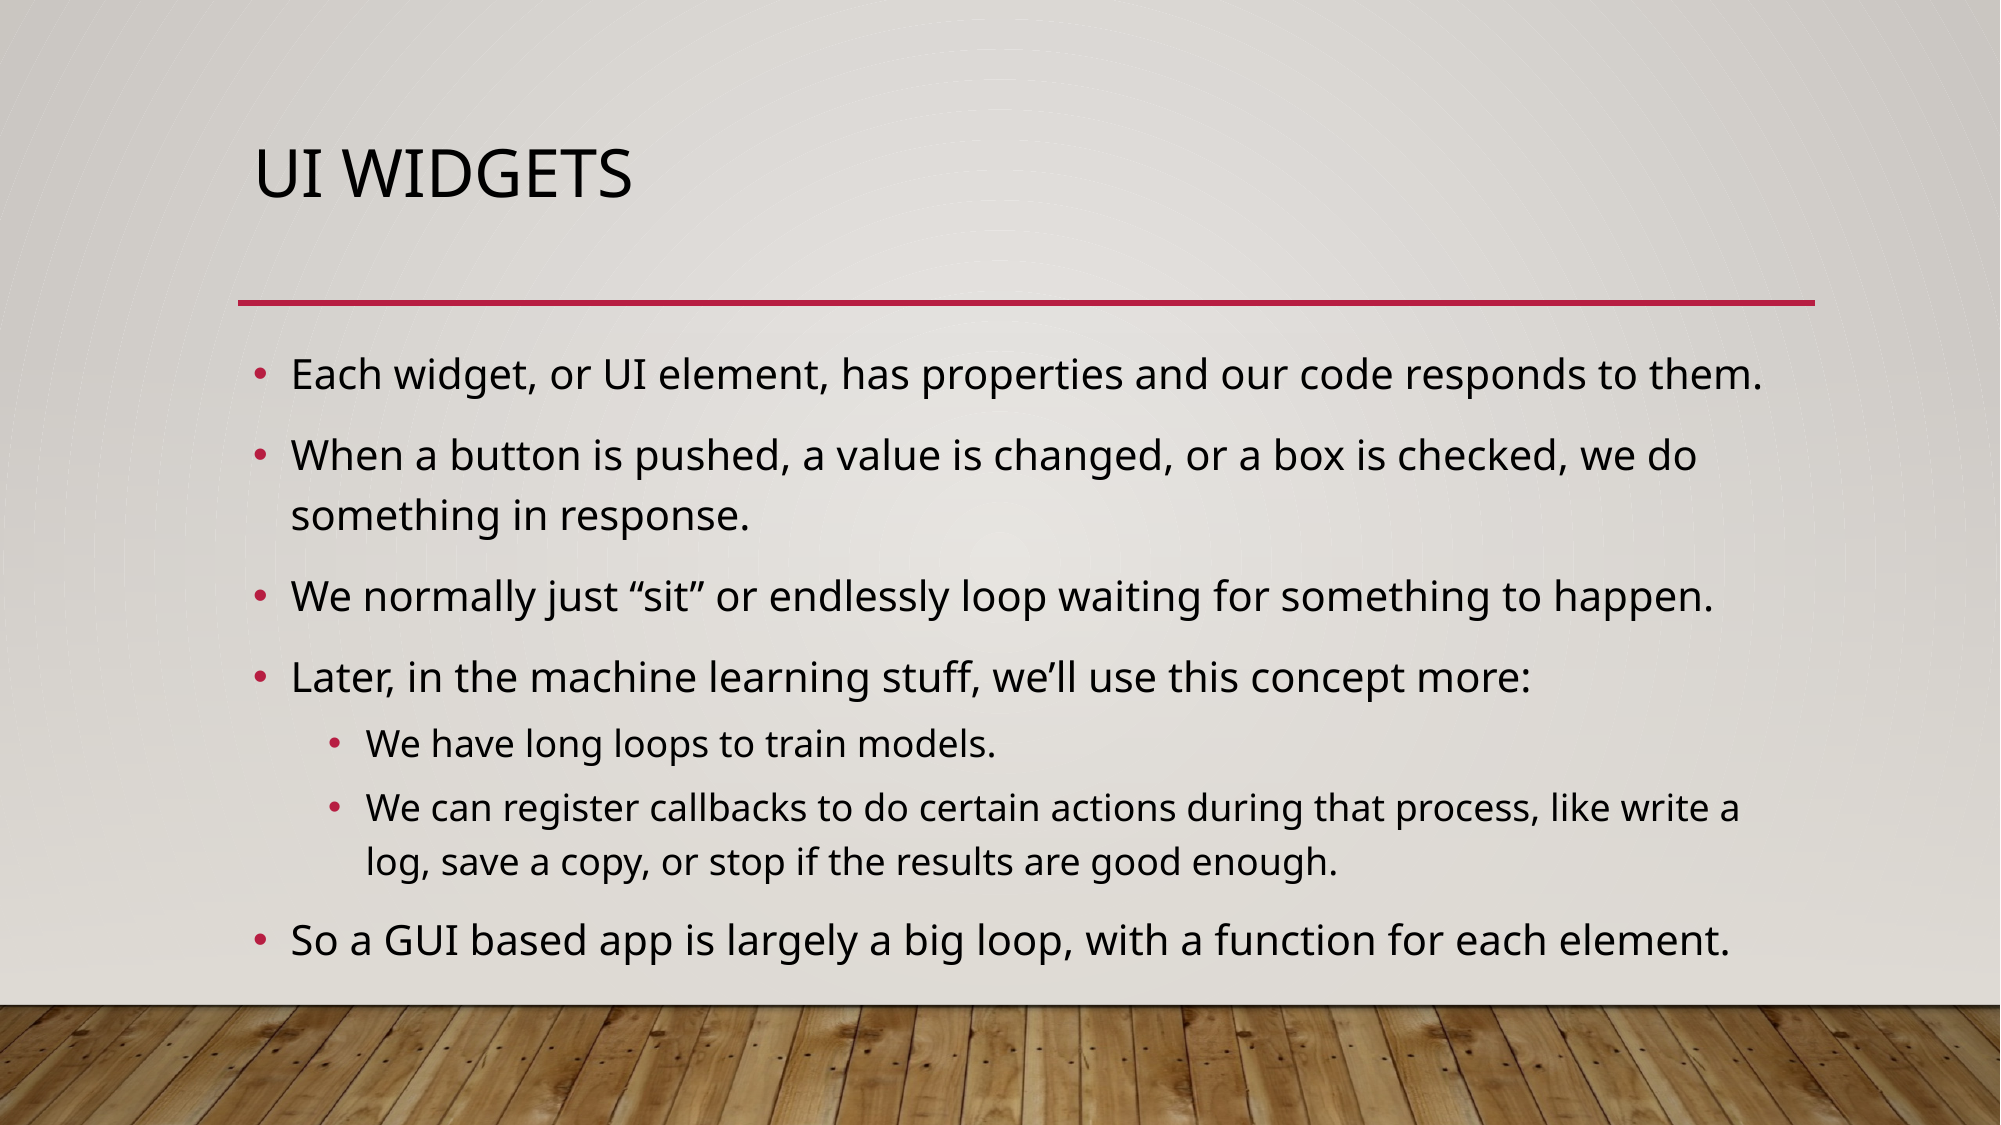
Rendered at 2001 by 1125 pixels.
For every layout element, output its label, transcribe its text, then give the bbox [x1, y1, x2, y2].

list Each widget, or UI element, has properties and our code responds to them. When a button is pushed, a value is changed, or a box is checked, we do something in response. We normally just “sit” or endlessly loop waiting for something to happen. Later, in the machine learning stuff, we’ll use this concept more: We have long loops to train models. We can register callbacks to do certain actions during that process, like write a log, save a copy, or stop if the results are good enough. So a GUI based app is largely a big loop, with a function for each element. [238, 330, 1814, 993]
title UI Widgets [238, 131, 1814, 305]
picture [0, 1005, 2000, 1125]
